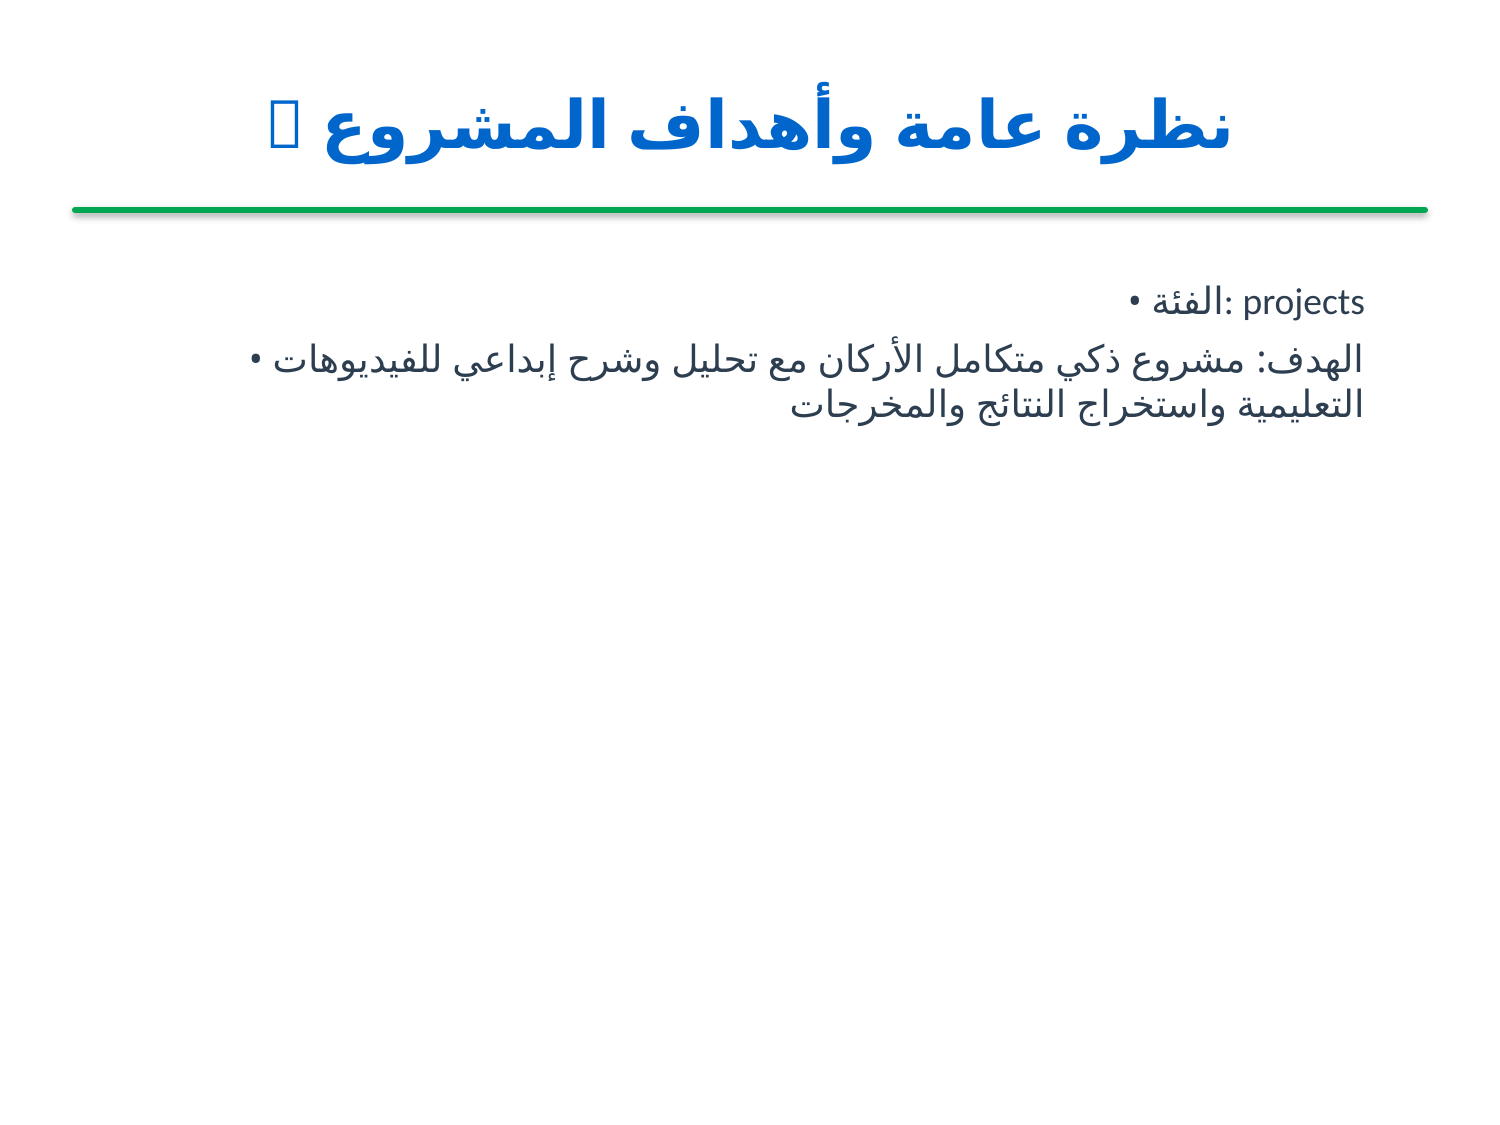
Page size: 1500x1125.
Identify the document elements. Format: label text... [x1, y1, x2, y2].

text_box 🎯 نظرة عامة وأهداف المشروع [249, 74, 1251, 170]
text_box • الفئة: projects • الهدف: مشروع ذكي متكامل الأركان مع تحليل وشرح إبداعي للفيديوهات التعليمية واستخراج النتائج والمخرجات [119, 269, 1380, 433]
